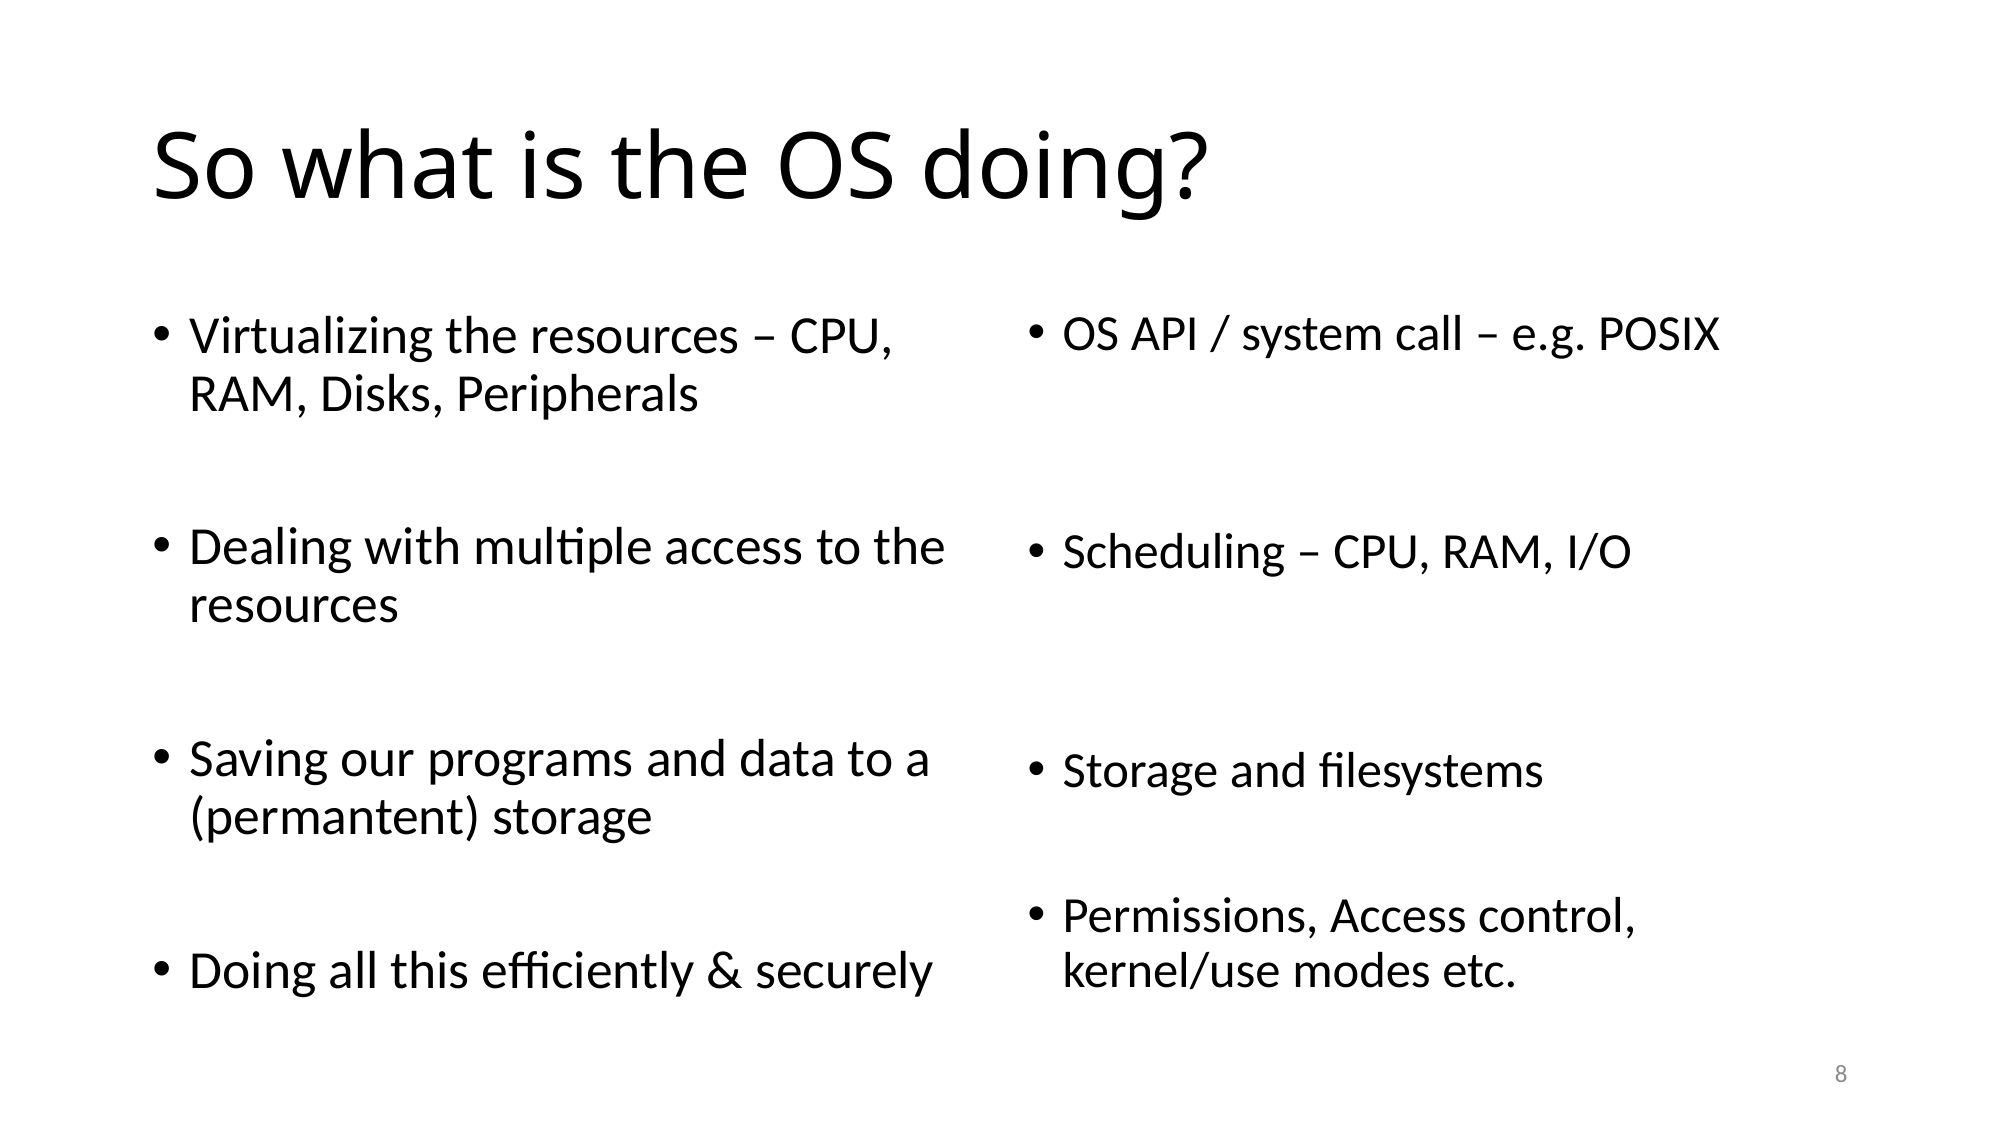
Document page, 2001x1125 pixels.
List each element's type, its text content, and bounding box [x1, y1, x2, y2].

list Virtualizing the resources – CPU, RAM, Disks, Peripherals Dealing with multiple access to the resources Saving our programs and data to a (permantent) storage Doing all this efficiently & securely [137, 299, 988, 1014]
slide_number 8 [1412, 1042, 1863, 1103]
list OS API / system call – e.g. POSIX Scheduling – CPU, RAM, I/O Storage and filesystems Permissions, Access control, kernel/use modes etc. [1012, 299, 1863, 1014]
title So what is the OS doing? [137, 59, 1863, 278]
